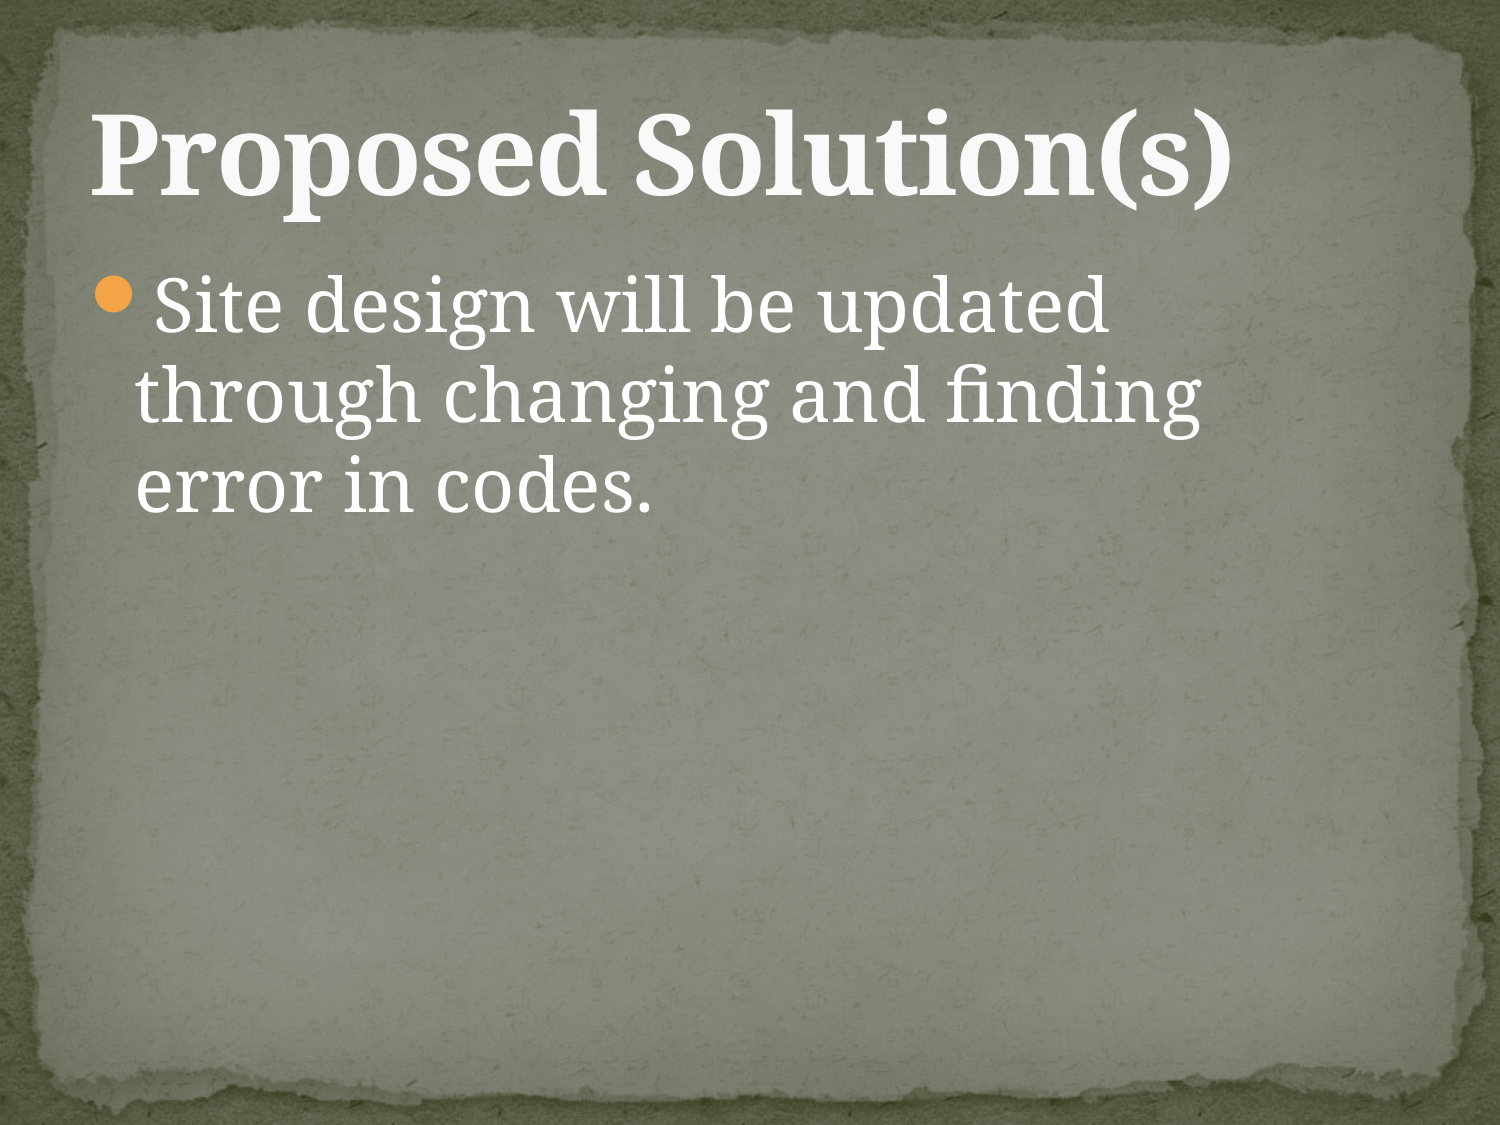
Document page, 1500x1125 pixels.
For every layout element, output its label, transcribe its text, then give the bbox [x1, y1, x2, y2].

title Proposed Solution(s) [74, 24, 1425, 225]
list Site design will be updated through changing and finding error in codes. [75, 249, 1425, 1000]
